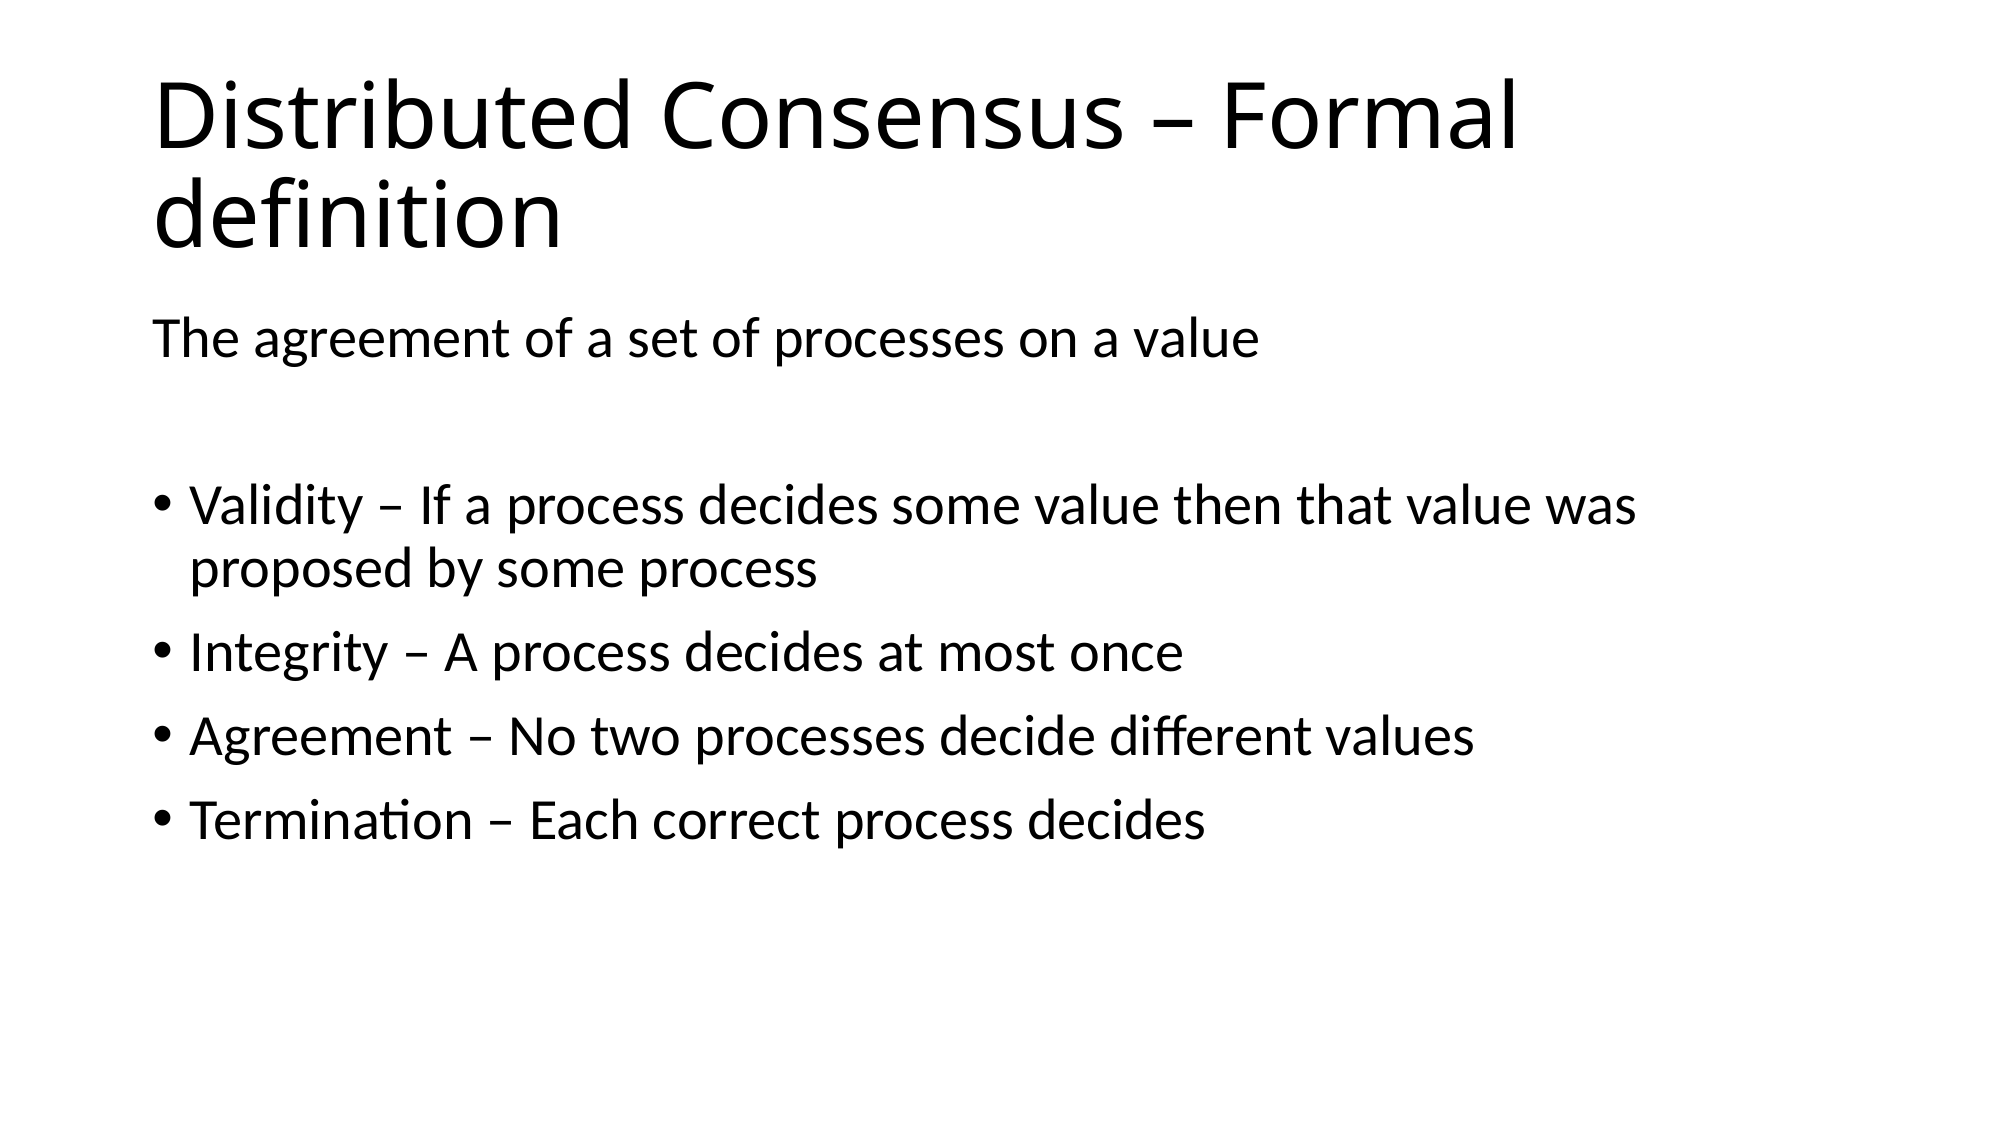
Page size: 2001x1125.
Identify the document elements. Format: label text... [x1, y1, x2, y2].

title Distributed Consensus – Formal definition [137, 59, 1863, 278]
list The agreement of a set of processes on a value Validity – If a process decides some value then that value was proposed by some process Integrity – A process decides at most once Agreement – No two processes decide different values Termination – Each correct process decides [137, 299, 1863, 1014]
